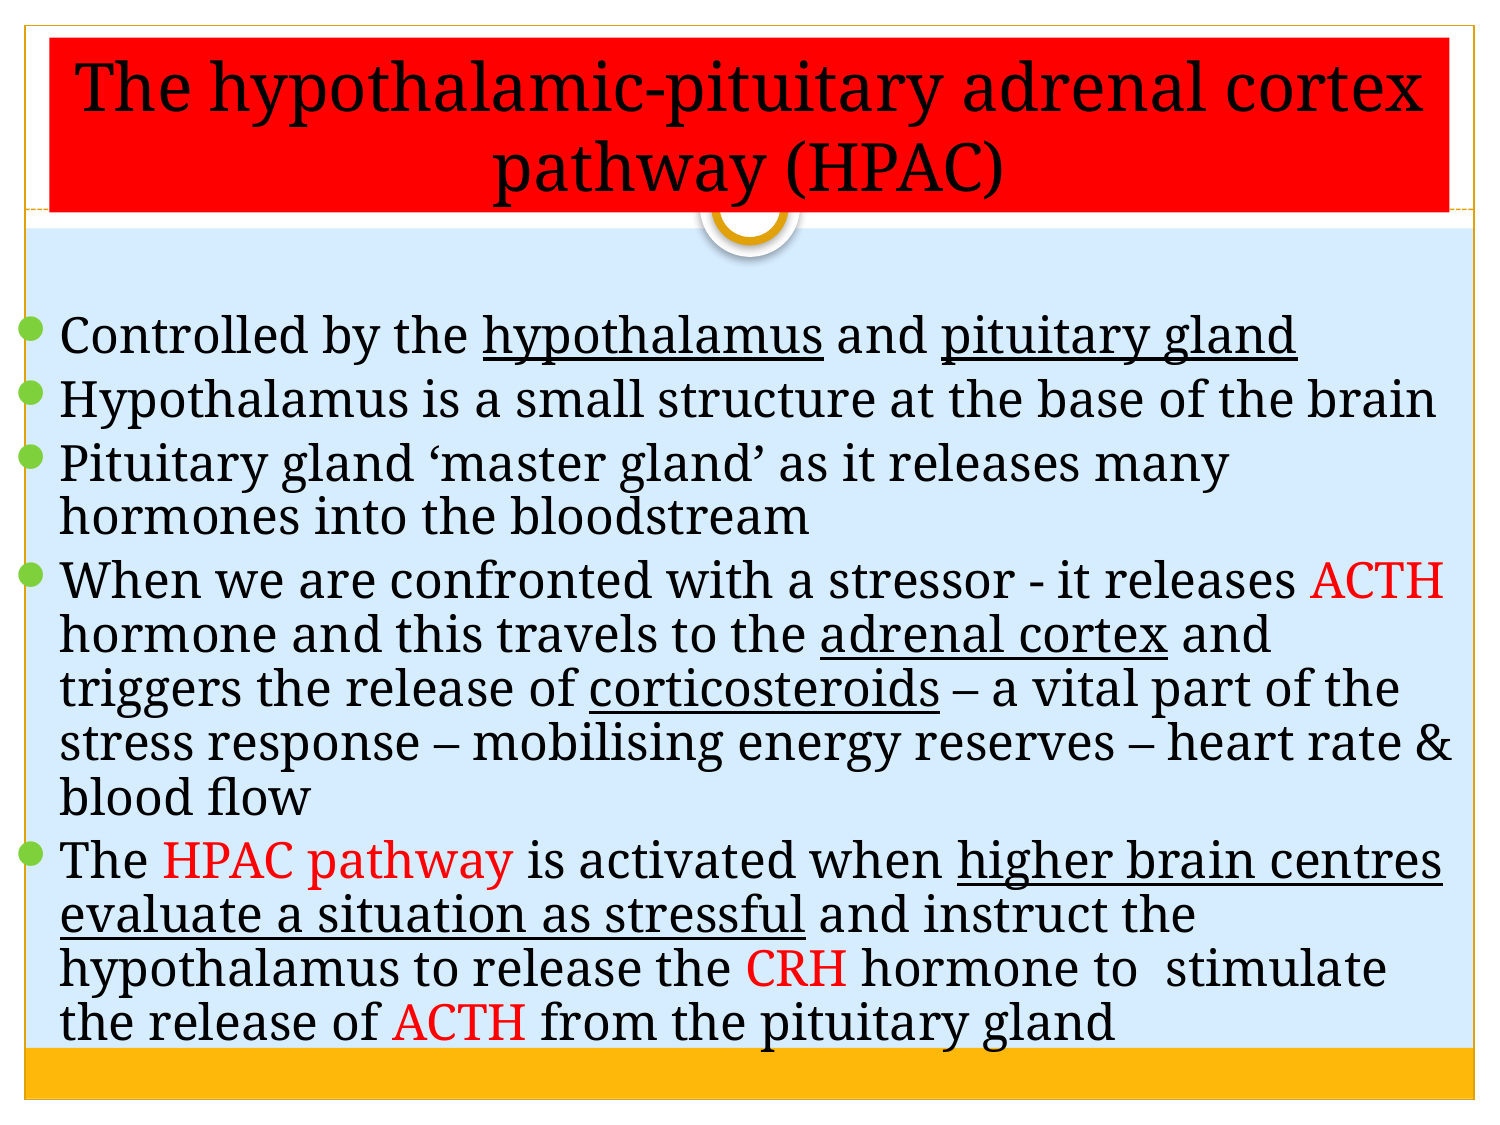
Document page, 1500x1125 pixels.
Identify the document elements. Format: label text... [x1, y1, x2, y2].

title The hypothalamic-pituitary adrenal cortex pathway (HPAC) [49, 37, 1450, 213]
list Controlled by the hypothalamus and pituitary gland Hypothalamus is a small structure at the base of the brain Pituitary gland ‘master gland’ as it releases many hormones into the bloodstream When we are confronted with a stressor - it releases ACTH hormone and this travels to the adrenal cortex and triggers the release of corticosteroids – a vital part of the stress response – mobilising energy reserves – heart rate & blood flow The HPAC pathway is activated when higher brain centres evaluate a situation as stressful and instruct the hypothalamus to release the CRH hormone to stimulate the release of ACTH from the pituitary gland [0, 302, 1471, 1125]
